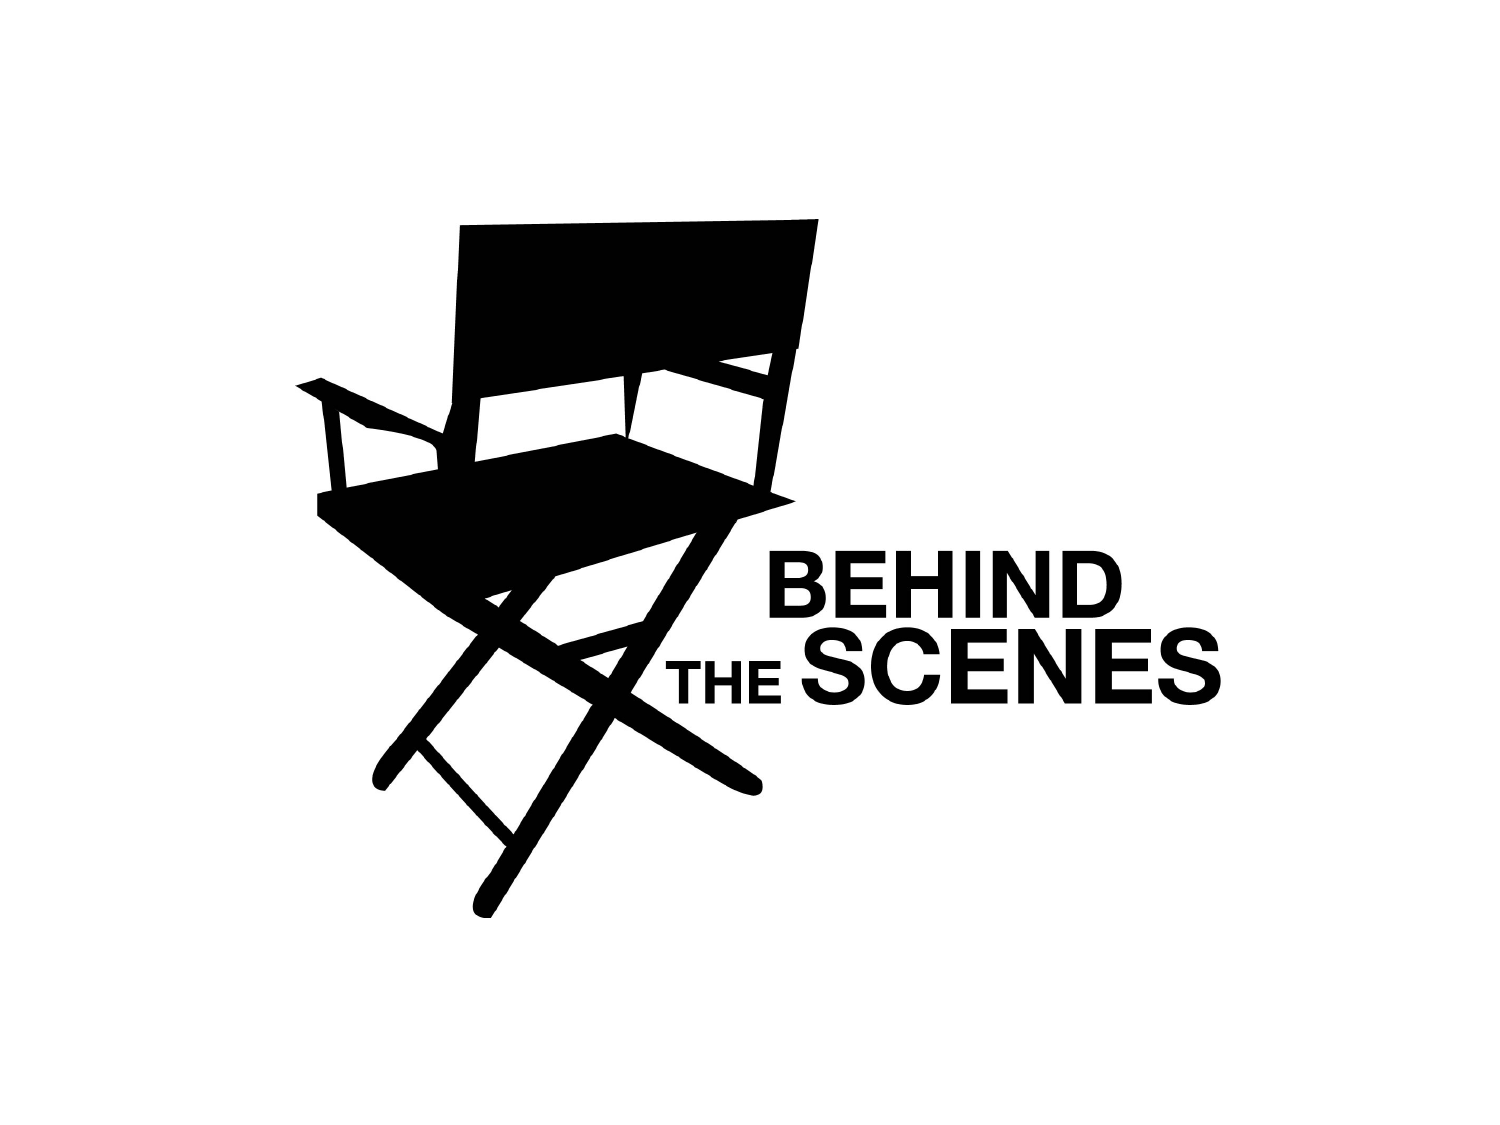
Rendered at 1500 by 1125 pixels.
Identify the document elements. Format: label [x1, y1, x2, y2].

picture [295, 219, 1223, 918]
